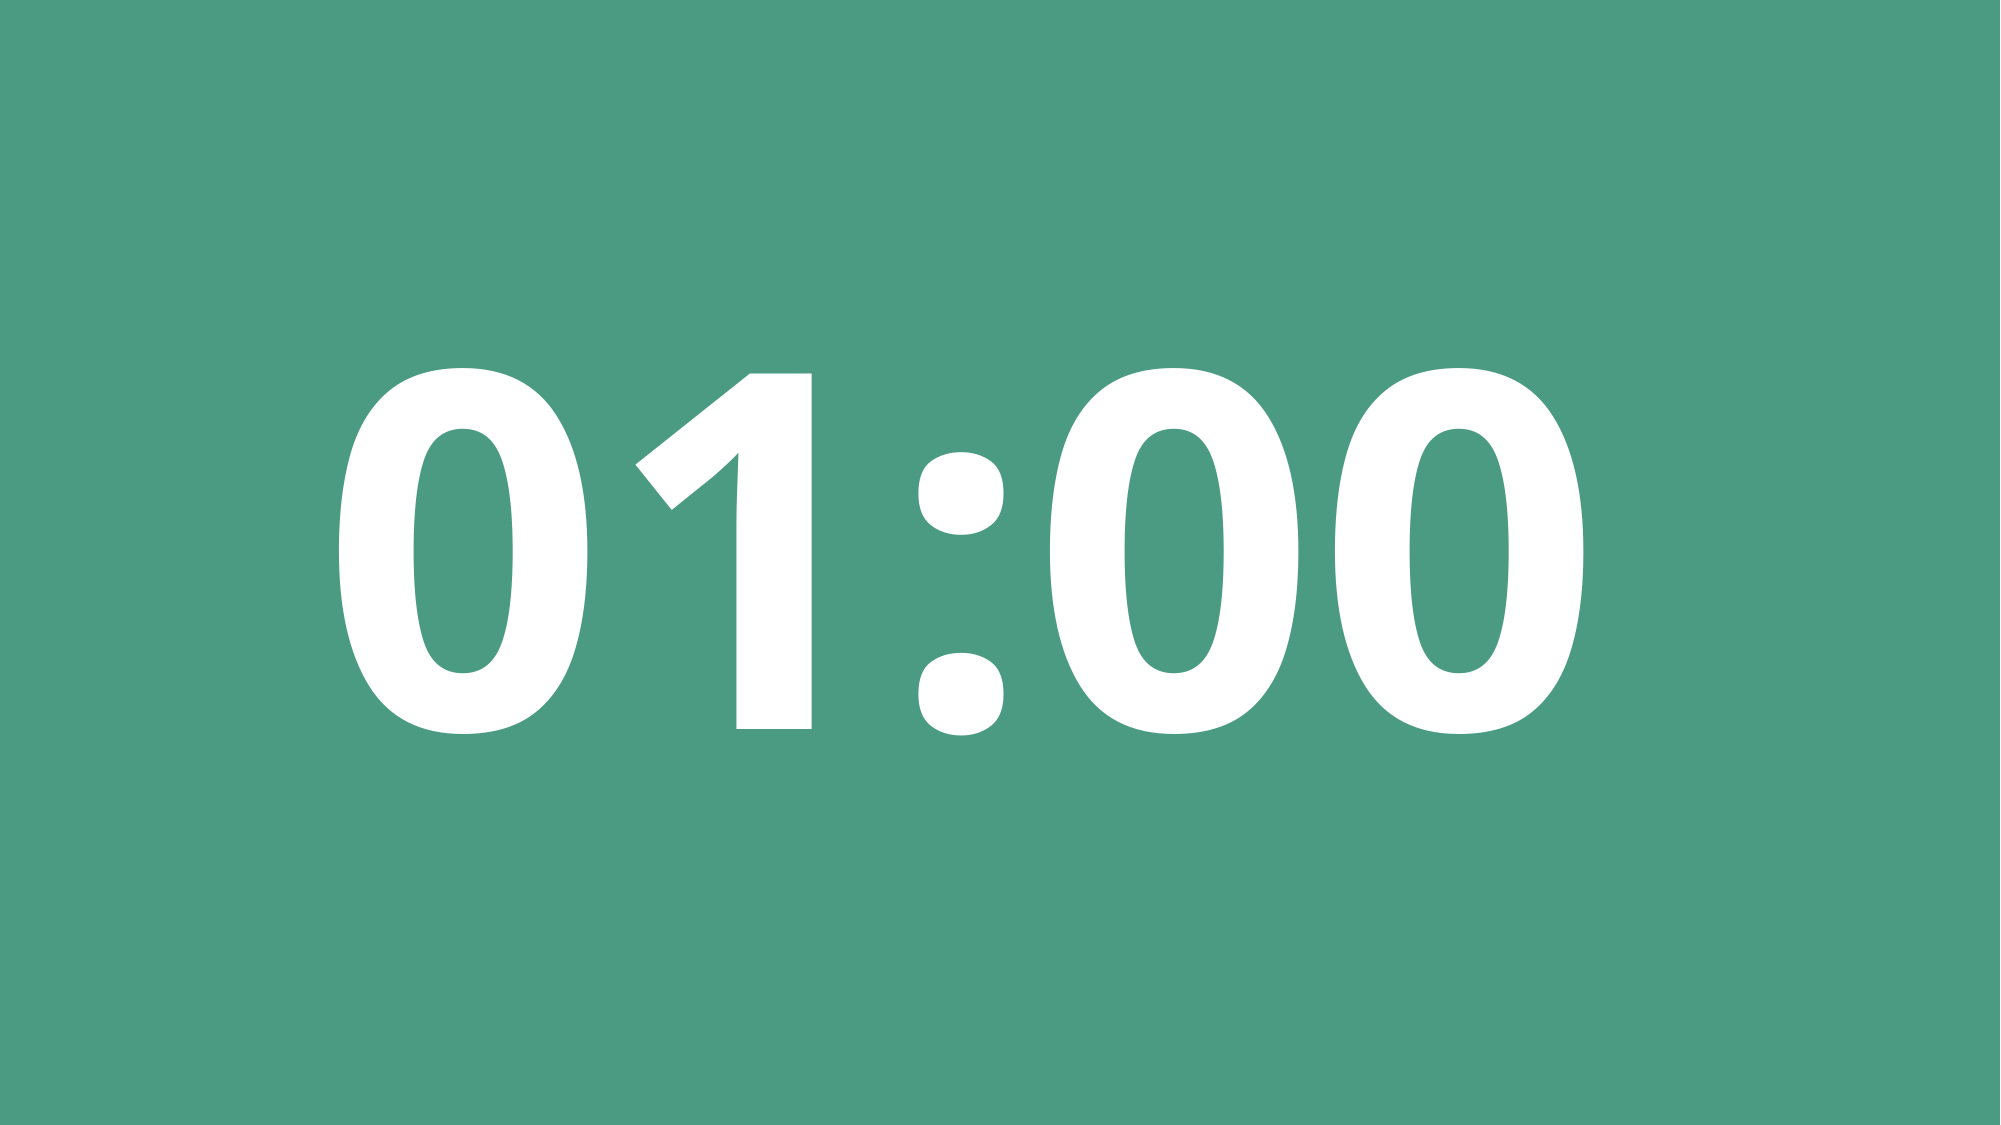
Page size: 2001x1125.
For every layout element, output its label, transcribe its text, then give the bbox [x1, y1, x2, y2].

title 01:00 [15, 59, 1978, 1078]
